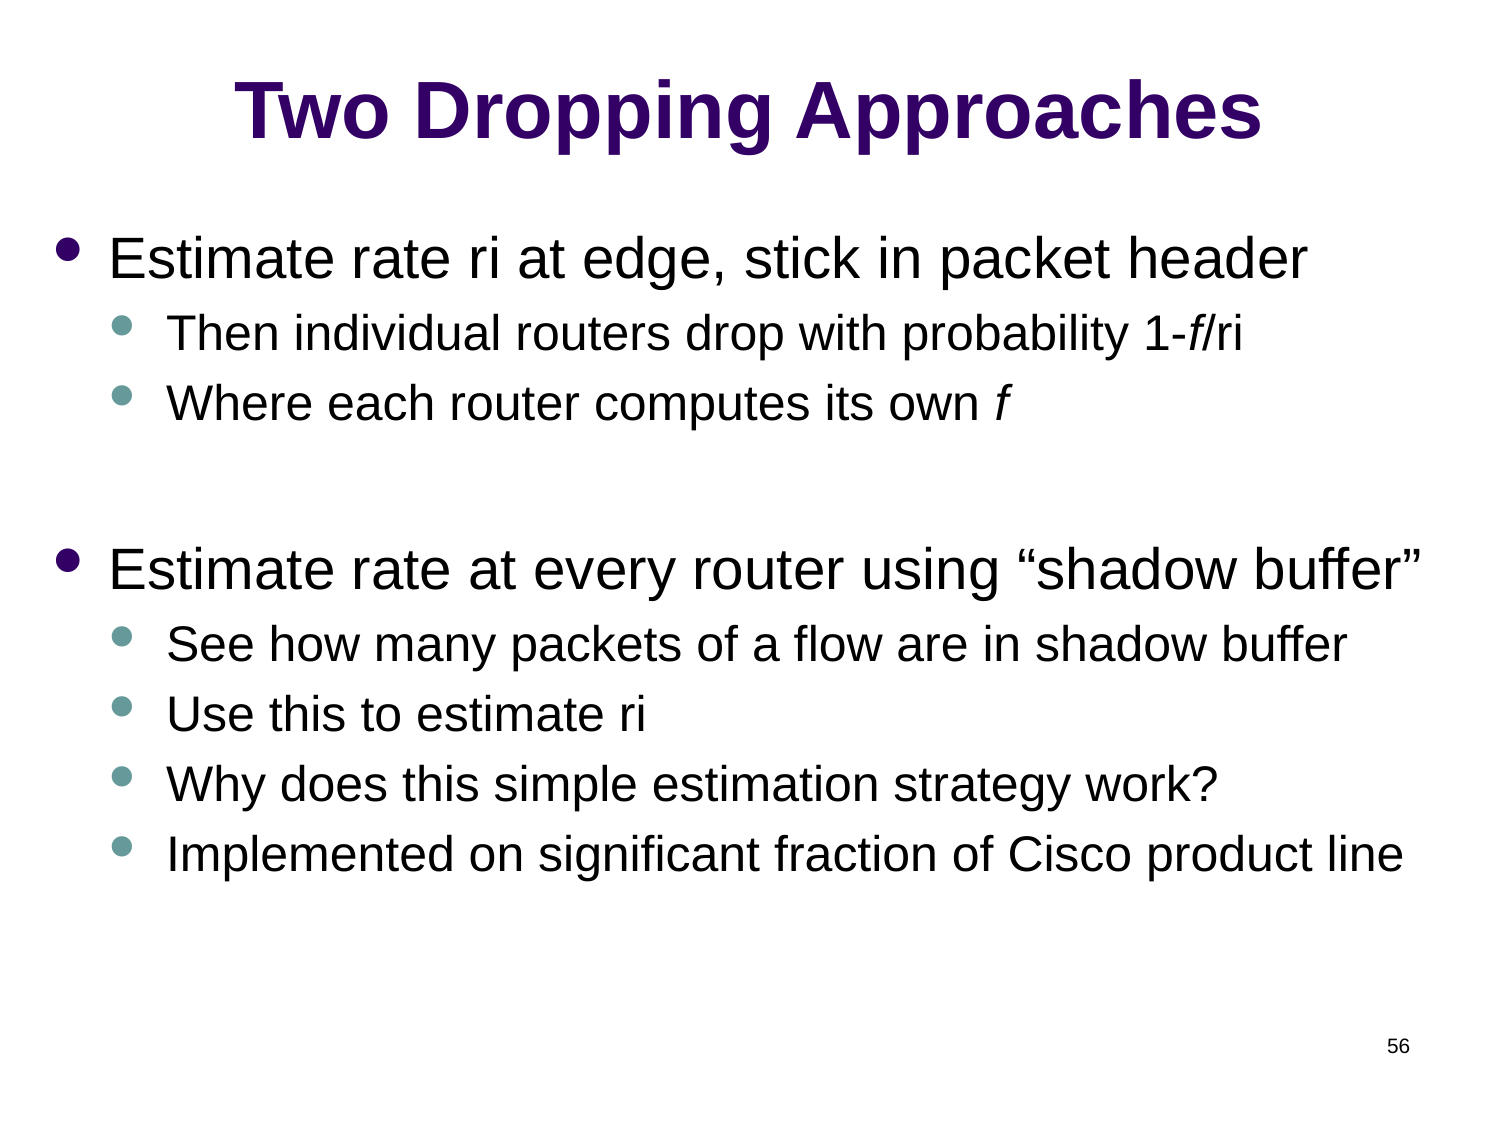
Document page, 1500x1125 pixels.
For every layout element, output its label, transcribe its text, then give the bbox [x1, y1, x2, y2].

title Two Dropping Approaches [0, 20, 1500, 163]
list Estimate rate ri at edge, stick in packet header Then individual routers drop with probability 1-f/ri Where each router computes its own f Estimate rate at every router using “shadow buffer” See how many packets of a flow are in shadow buffer Use this to estimate ri Why does this simple estimation strategy work? Implemented on significant fraction of Cisco product line [37, 212, 1475, 1006]
slide_number 56 [1074, 1024, 1426, 1101]
